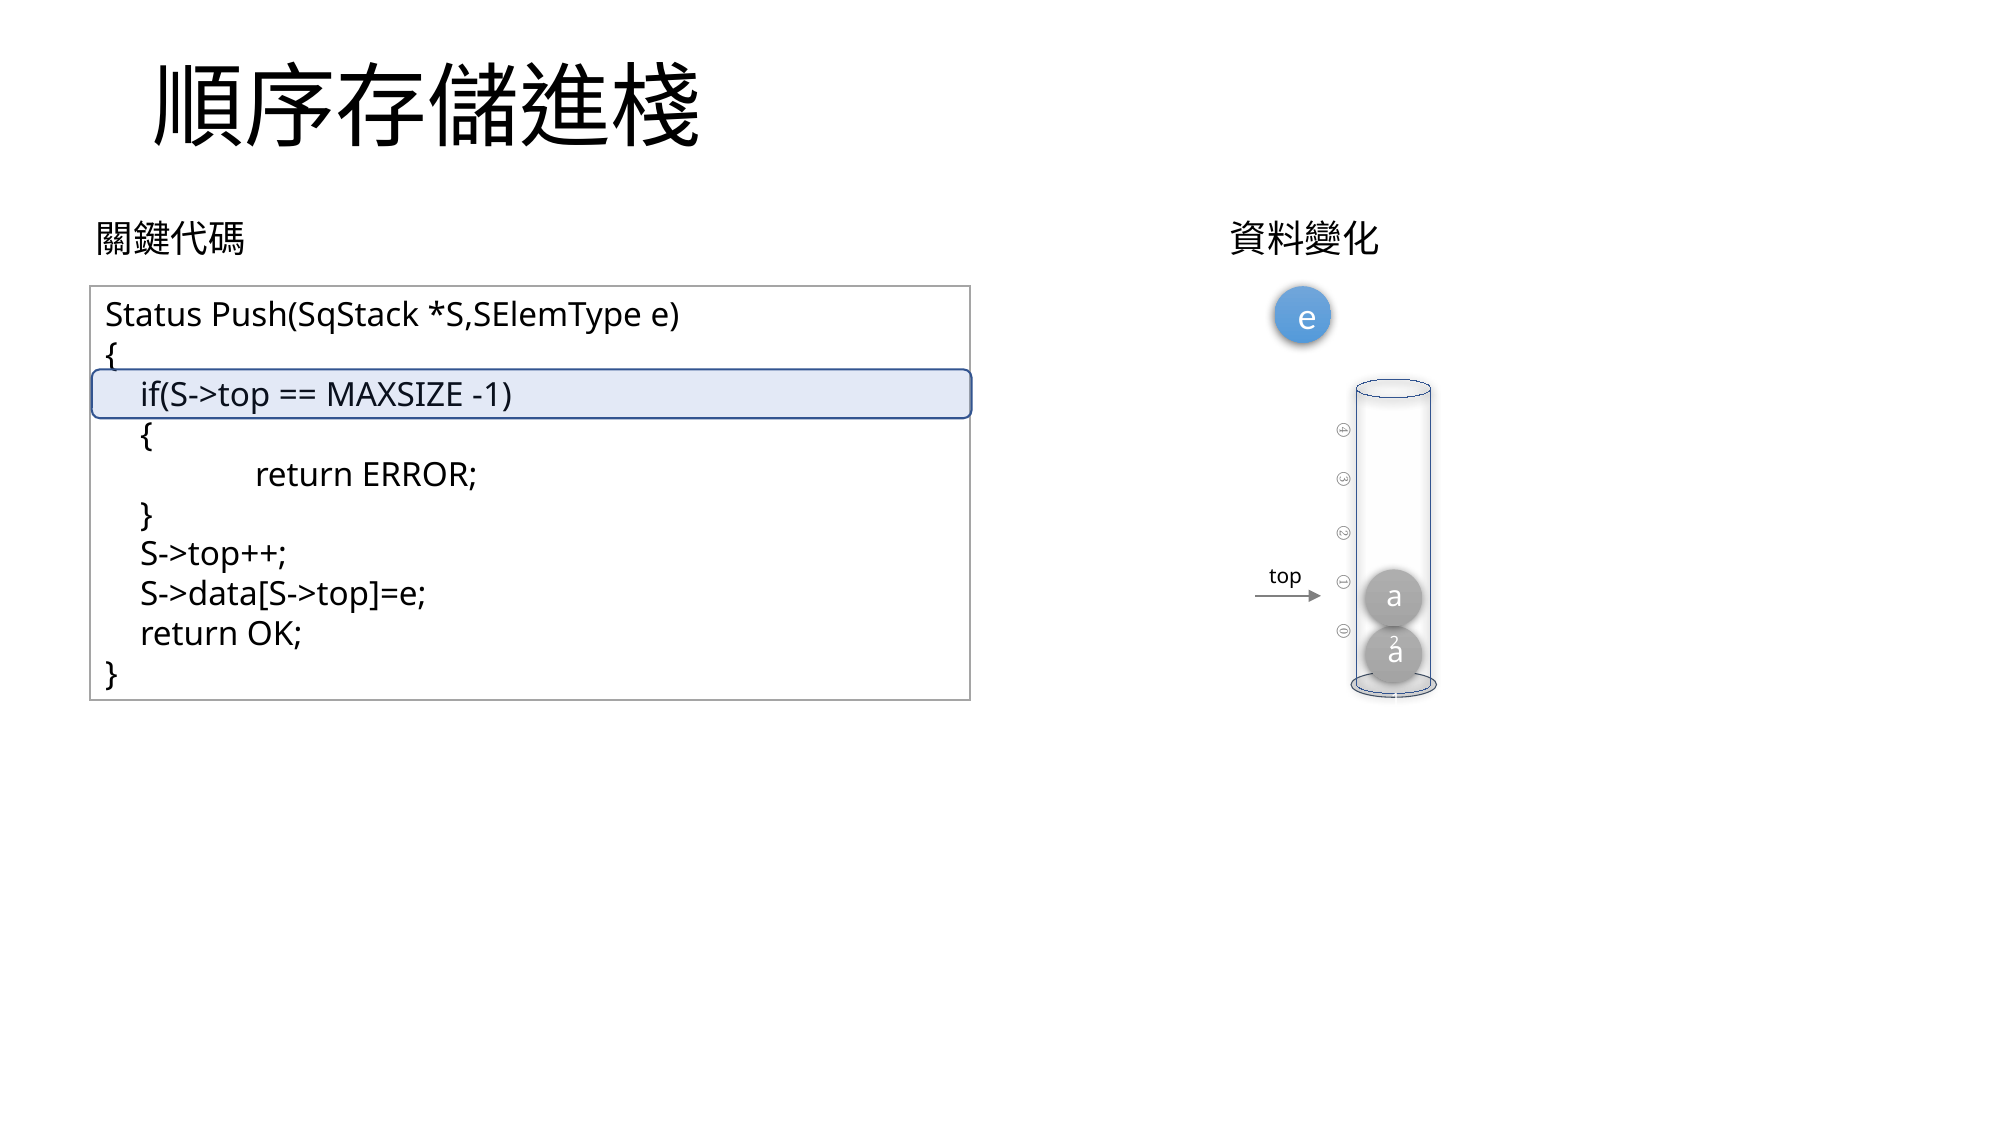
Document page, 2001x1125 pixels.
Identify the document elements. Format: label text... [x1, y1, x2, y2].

text_box e [1274, 286, 1332, 343]
title 順序存儲進棧 [137, 1, 1863, 219]
text_box 關鍵代碼 [81, 207, 261, 268]
text_box ④ ③ ② ① ⓪ [1310, 397, 1366, 694]
text_box [1356, 379, 1431, 690]
text_box a1 [1367, 626, 1424, 716]
text_box Status Push(SqStack *S,SElemType e) { if(S->top == MAXSIZE -1) { return ERROR; } S->top++; S->data[S->top]=e; return OK; } [89, 285, 971, 701]
text_box 資料變化 [1215, 207, 1395, 268]
text_box [90, 368, 973, 420]
text_box a2 [1366, 569, 1423, 659]
text_box 資料變化 [1356, 379, 1431, 397]
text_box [1247, 555, 1324, 596]
